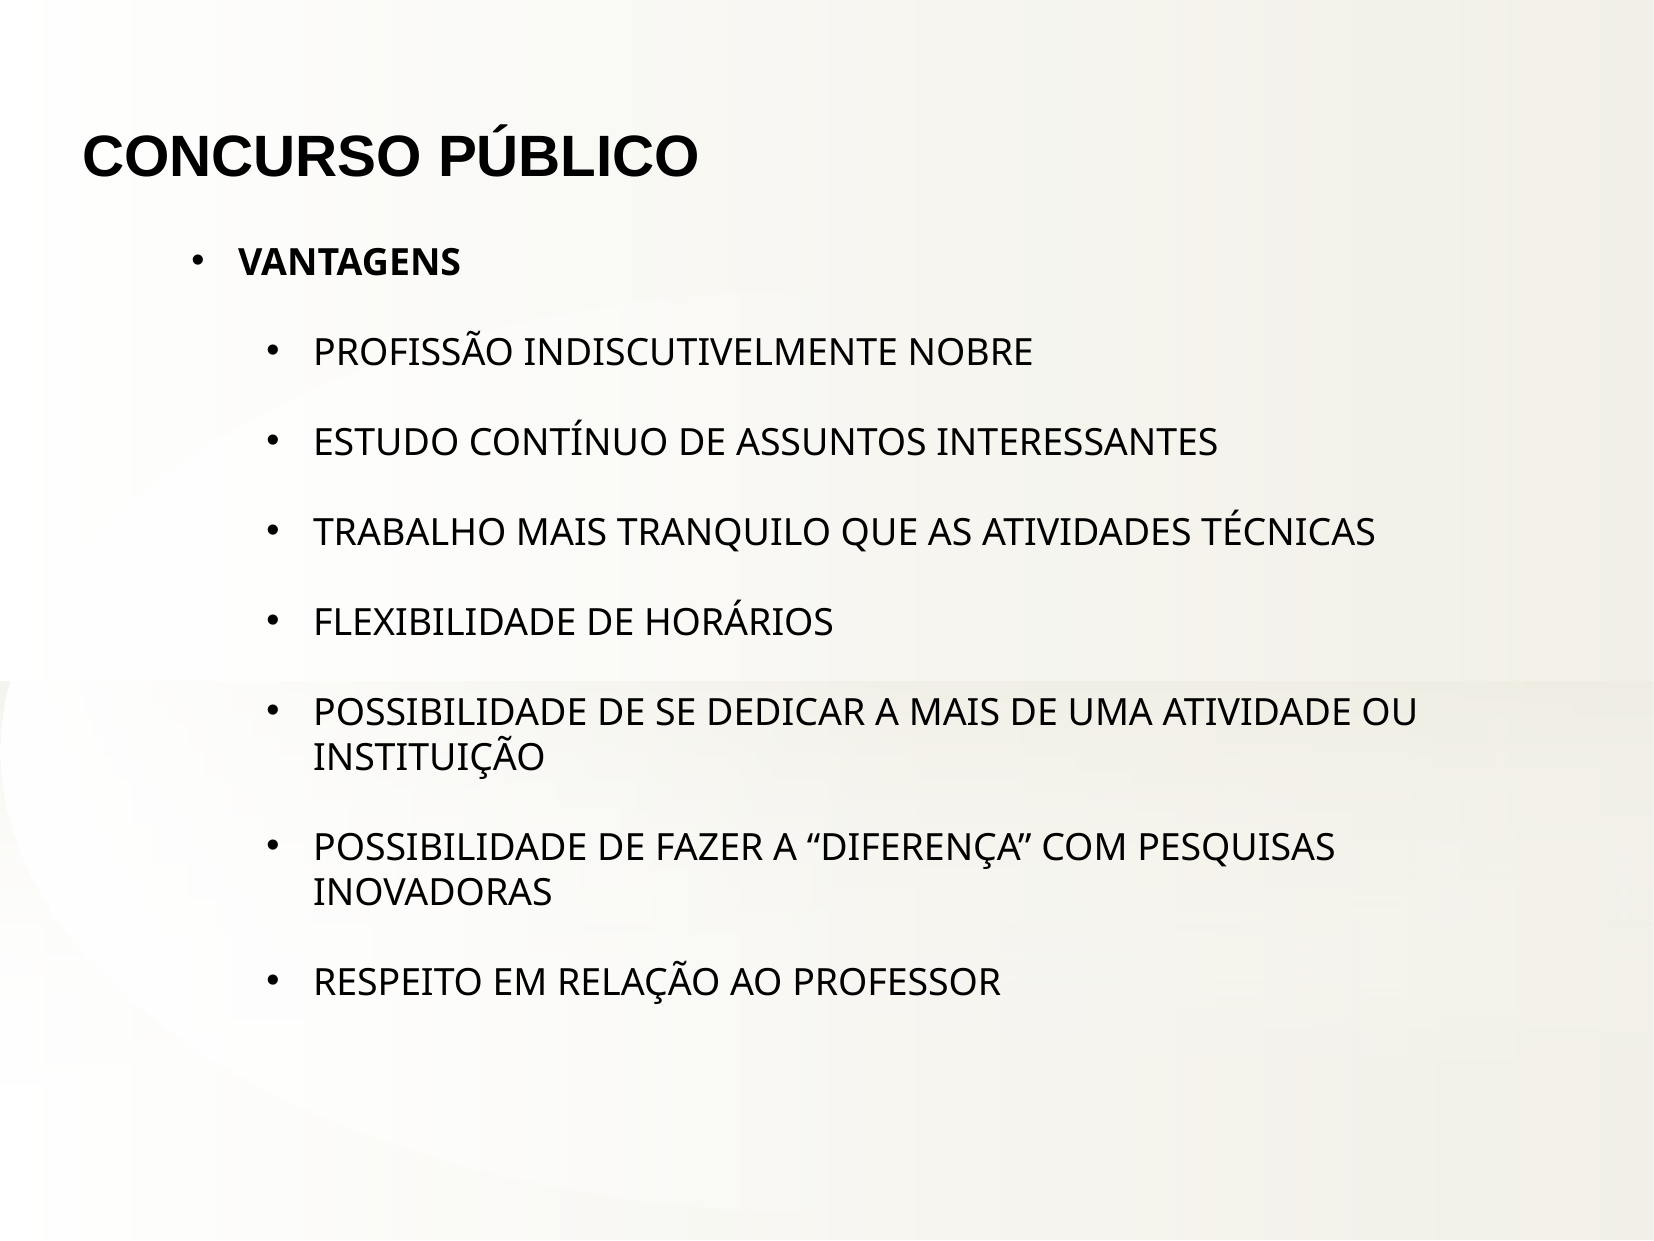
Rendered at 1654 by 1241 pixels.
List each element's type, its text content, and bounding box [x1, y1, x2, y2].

text_box VANTAGENS PROFISSÃO INDISCUTIVELMENTE NOBRE ESTUDO CONTÍNUO DE ASSUNTOS INTERESSANTES TRABALHO MAIS TRANQUILO QUE AS ATIVIDADES TÉCNICAS FLEXIBILIDADE DE HORÁRIOS POSSIBILIDADE DE SE DEDICAR A MAIS DE UMA ATIVIDADE OU INSTITUIÇÃO POSSIBILIDADE DE FAZER A “DIFERENÇA” COM PESQUISAS INOVADORAS RESPEITO EM RELAÇÃO AO PROFESSOR [176, 257, 1564, 1146]
text_box CONCURSO PÚBLICO [82, 49, 1571, 257]
